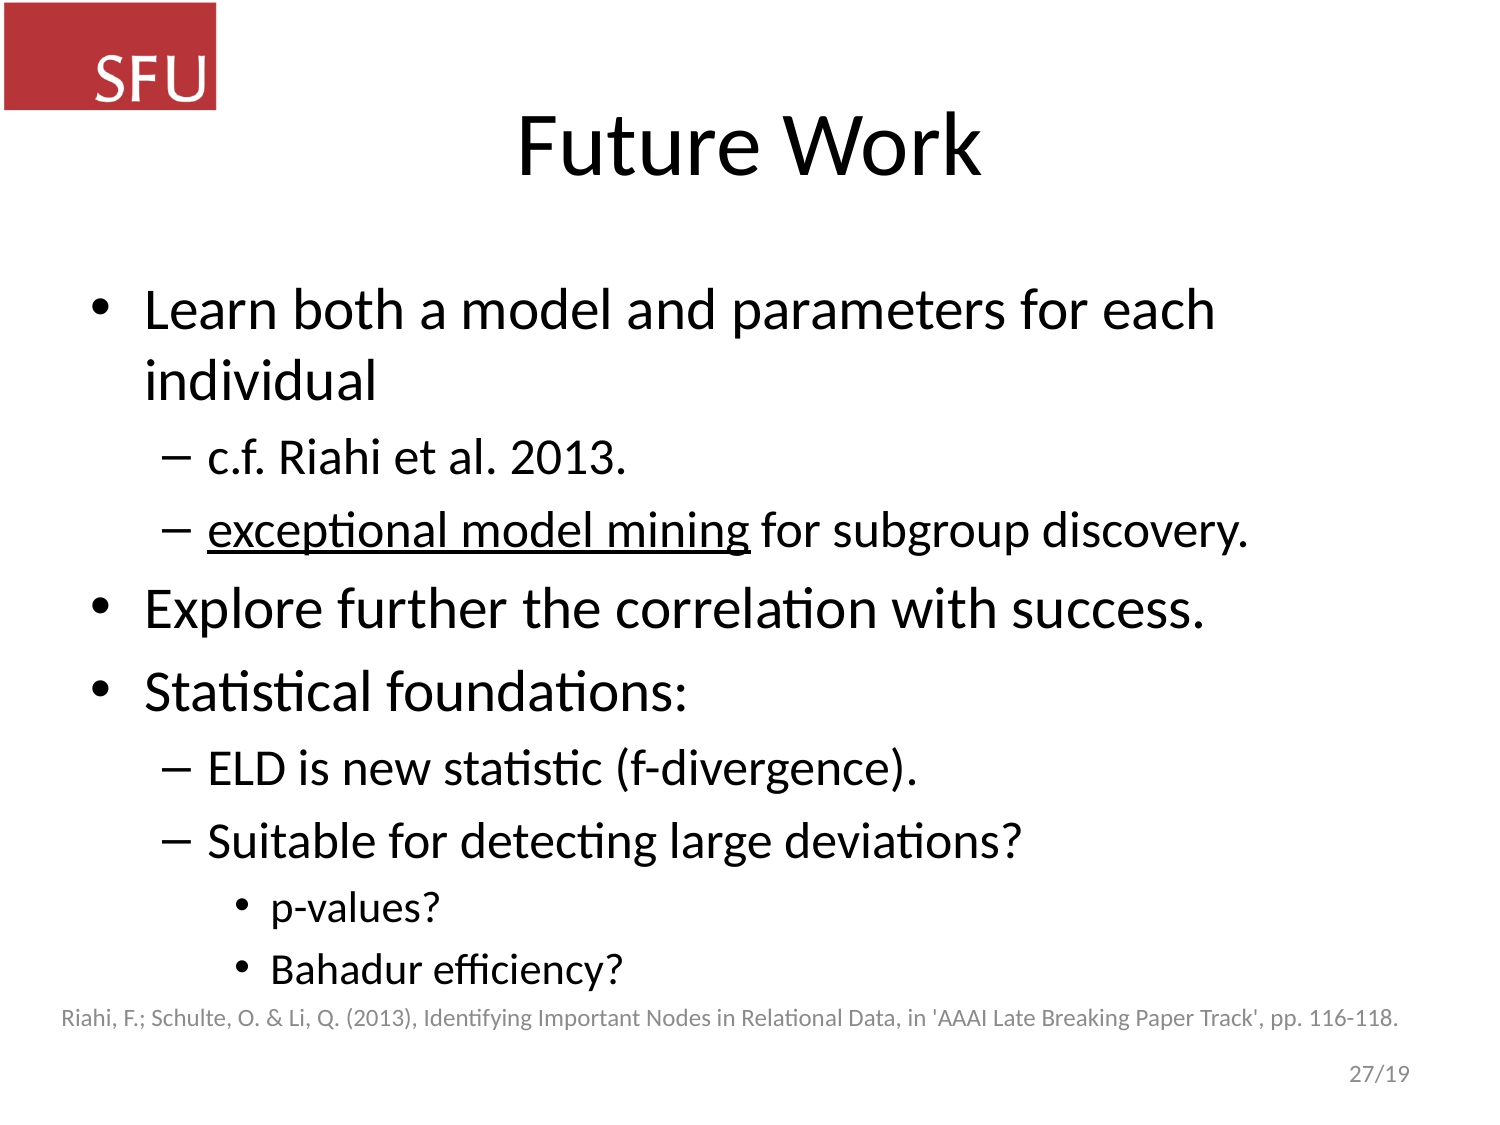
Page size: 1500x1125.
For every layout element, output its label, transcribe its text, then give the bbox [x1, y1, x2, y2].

list Learn both a model and parameters for each individual c.f. Riahi et al. 2013. exceptional model mining for subgroup discovery. Explore further the correlation with success. Statistical foundations: ELD is new statistic (f-divergence). Suitable for detecting large deviations? p-values? Bahadur efficiency? [75, 262, 1425, 975]
title Future Work [75, 45, 1425, 233]
footer Riahi, F.; Schulte, O. & Li, Q. (2013), Identifying Important Nodes in Relational Data, in 'AAAI Late Breaking Paper Track', pp. 116-118. [37, 975, 1438, 1058]
slide_number 27/19 [1074, 1058, 1425, 1103]
picture [0, 0, 220, 113]
